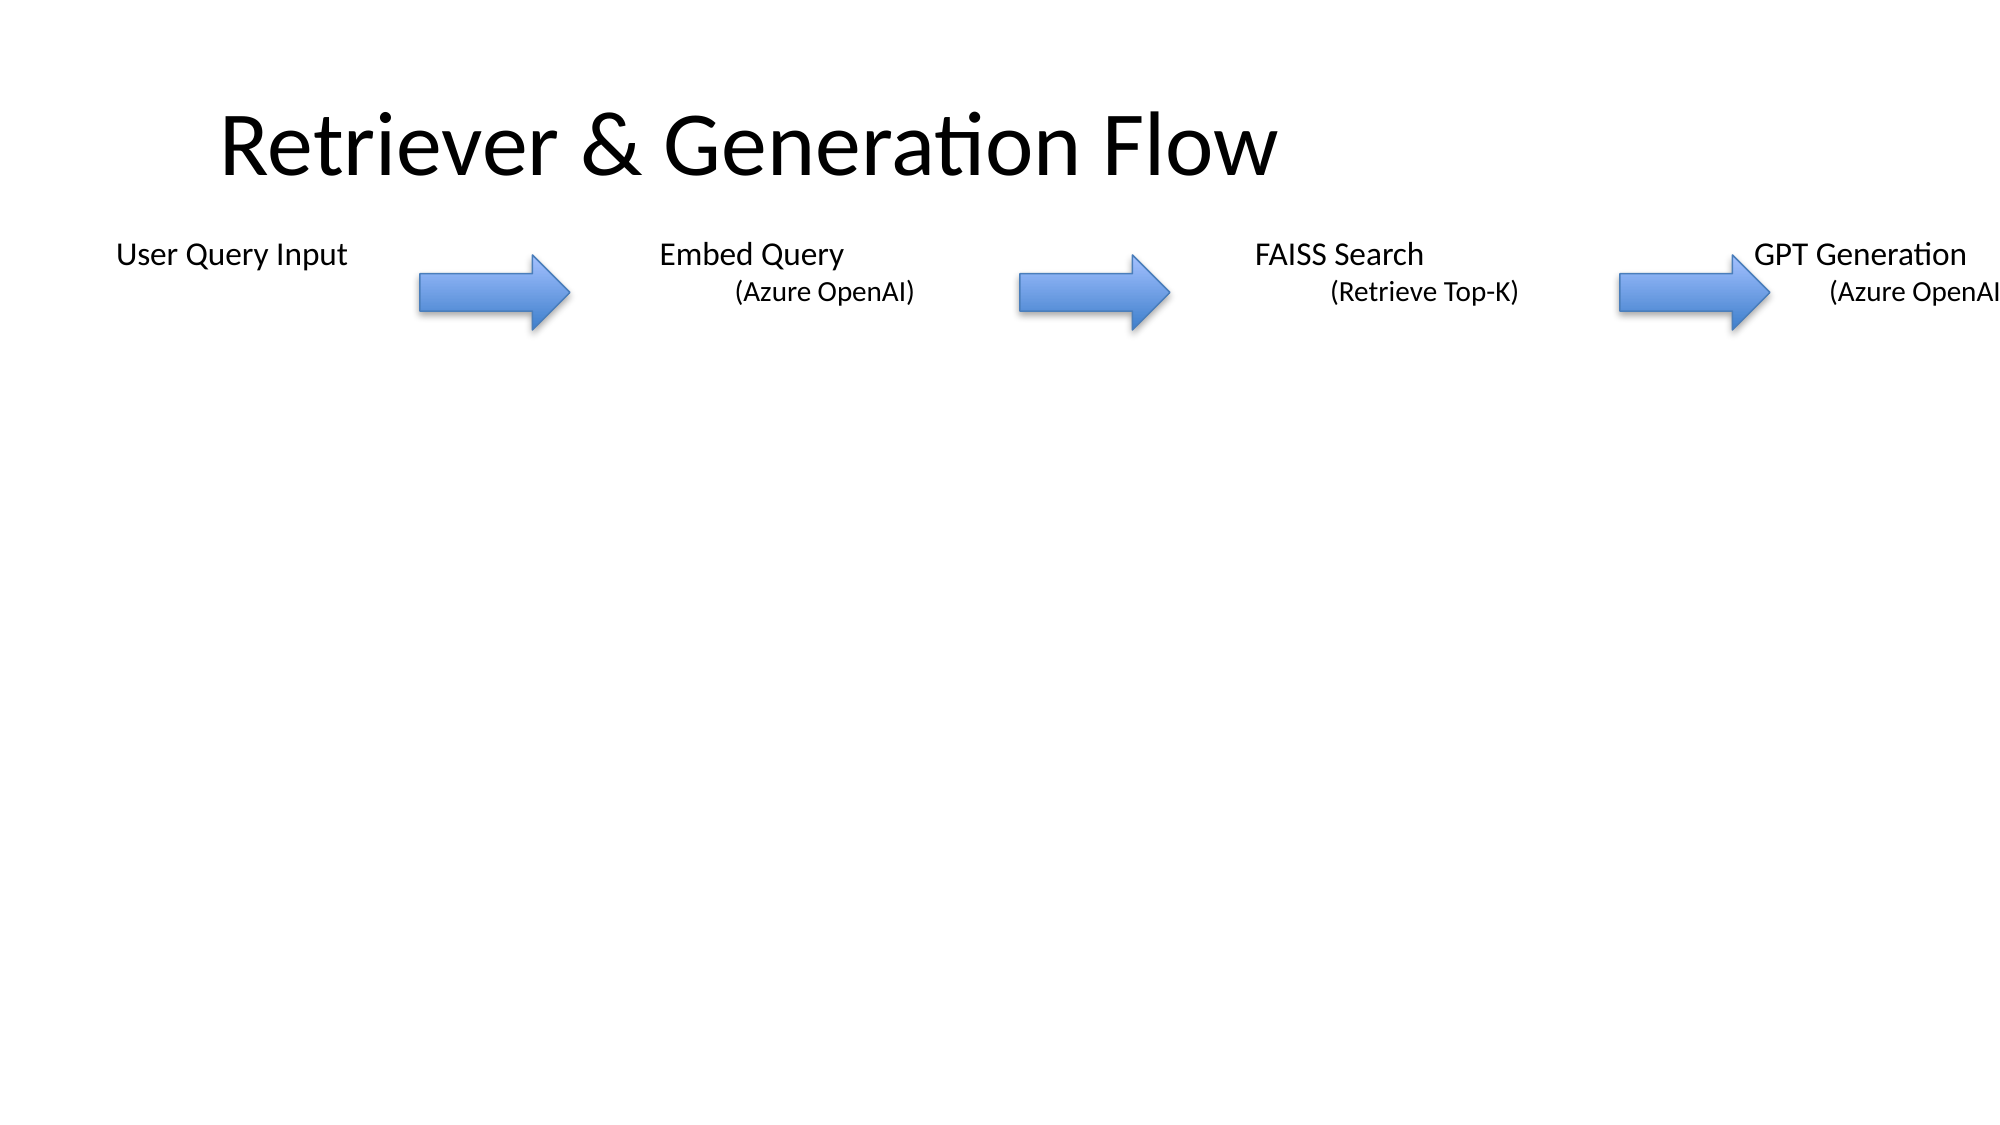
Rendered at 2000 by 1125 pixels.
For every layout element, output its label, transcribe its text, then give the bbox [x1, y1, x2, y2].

text_box [1019, 254, 1171, 331]
text_box [1619, 254, 1749, 331]
text_box Embed Query (Azure OpenAI) [644, 224, 931, 315]
text_box User Query Input [101, 224, 364, 280]
text_box FAISS Search (Retrieve Top-K) [1240, 224, 1535, 315]
title Retriever & Generation Flow [75, 45, 1425, 233]
text_box GPT Generation (Azure OpenAI Chat) [1739, 224, 2000, 315]
text_box [419, 254, 571, 331]
